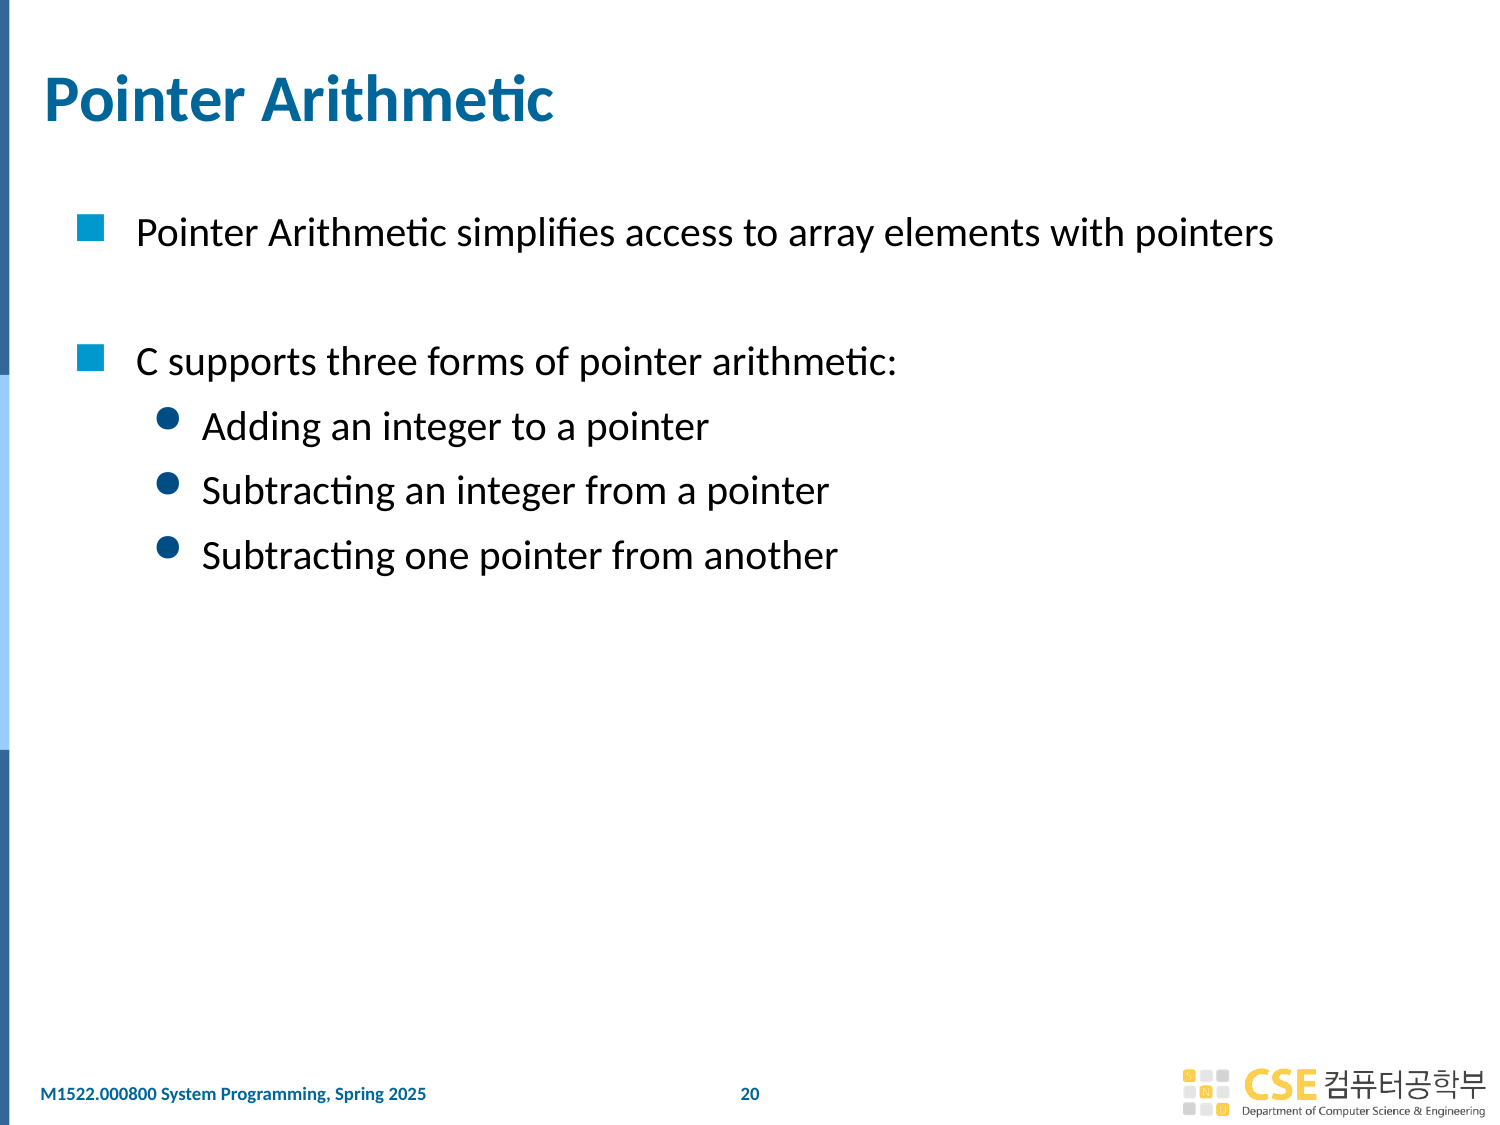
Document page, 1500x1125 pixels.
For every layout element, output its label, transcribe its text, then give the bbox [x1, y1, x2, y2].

picture [1182, 1068, 1487, 1119]
list Pointer Arithmetic simplifies access to array elements with pointers C supports three forms of pointer arithmetic: Adding an integer to a pointer Subtracting an integer from a pointer Subtracting one pointer from another [64, 197, 1416, 1007]
title Pointer Arithmetic [29, 47, 1477, 142]
